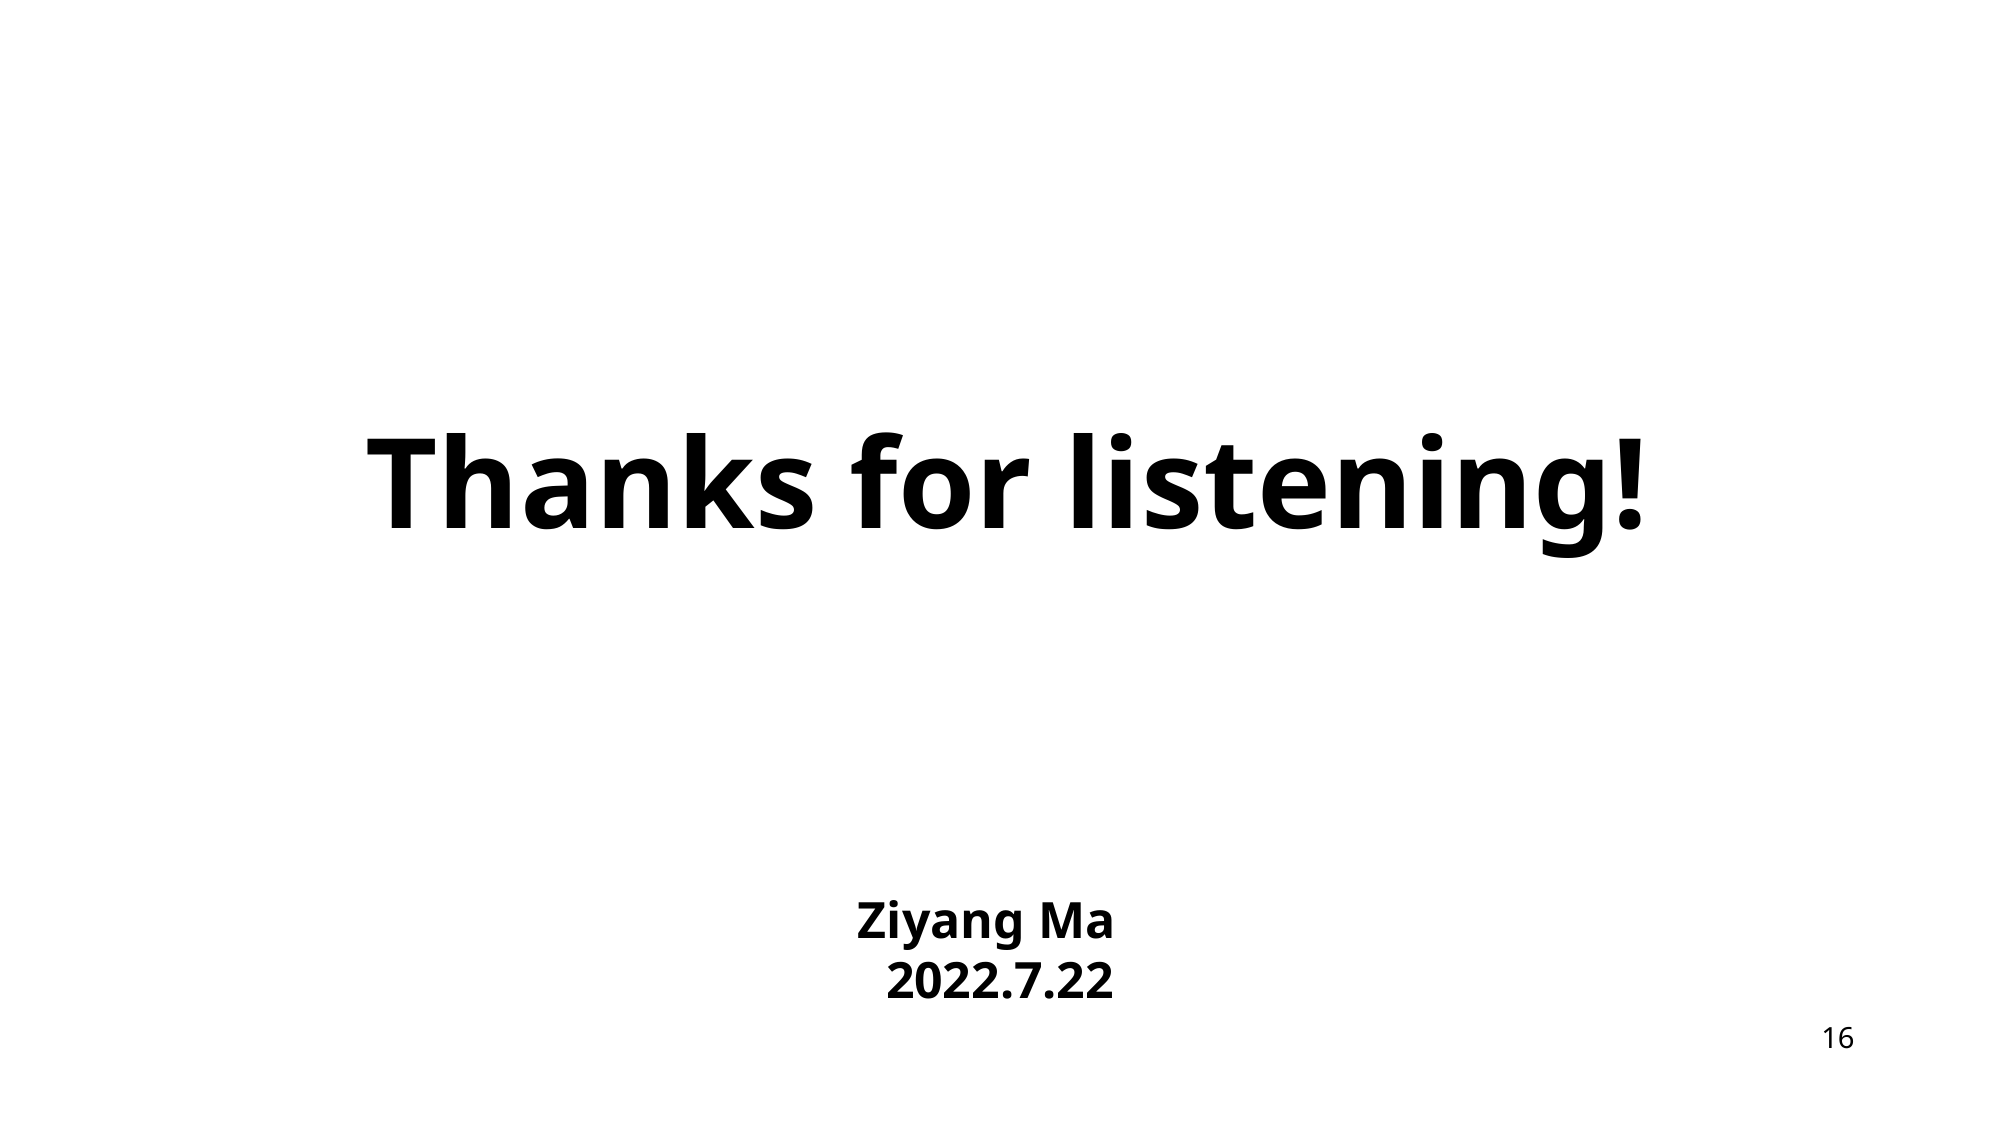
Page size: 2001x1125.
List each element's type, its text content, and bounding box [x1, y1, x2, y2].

slide_number 16 [1519, 1011, 1870, 1090]
text_box Ziyang Ma 2022.7.22 [577, 881, 1423, 1017]
text_box Thanks for listening! [350, 338, 1714, 573]
